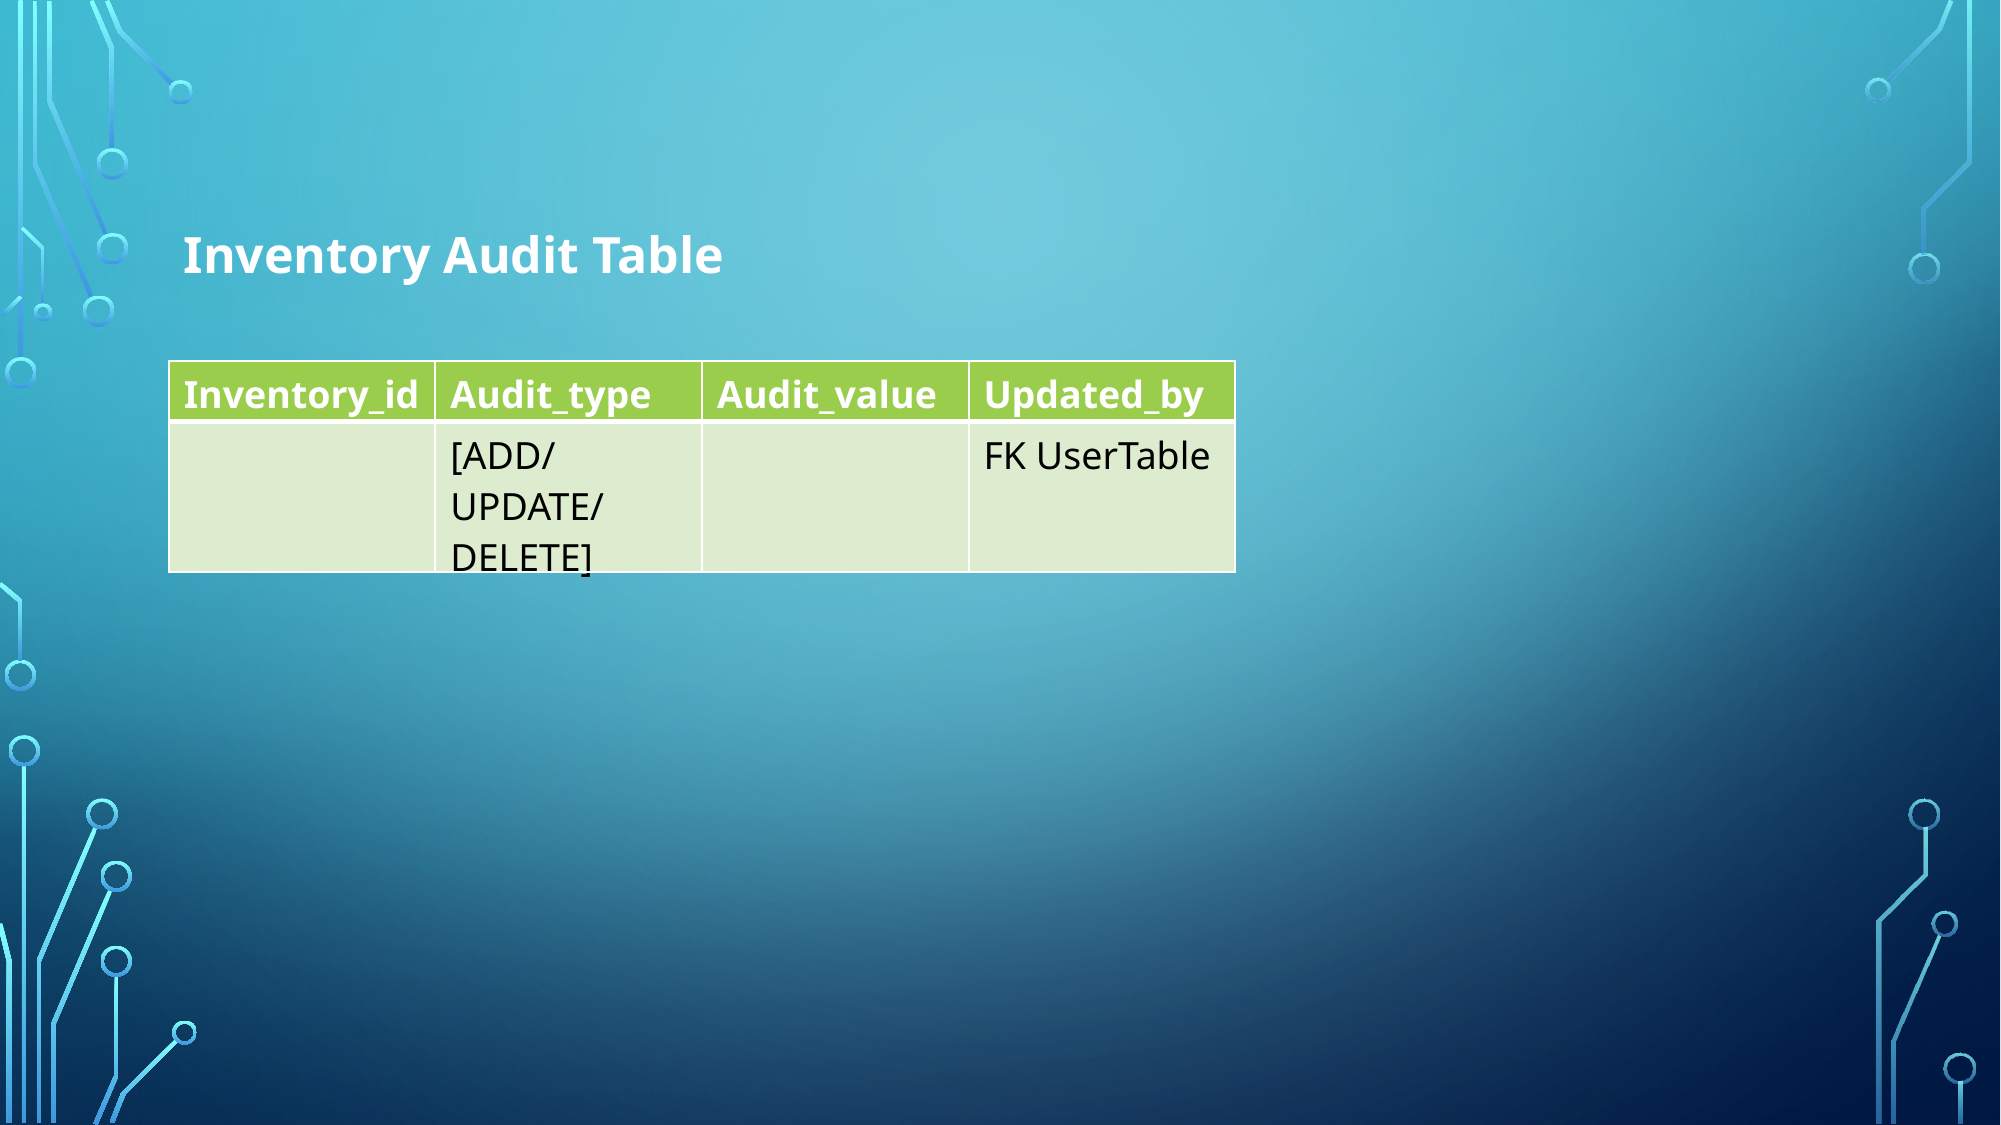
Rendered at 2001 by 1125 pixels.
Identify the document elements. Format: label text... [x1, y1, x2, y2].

table_header Inventory_id [170, 362, 434, 419]
table_cell FK UserTable [970, 424, 1234, 571]
table_cell [ADD/UPDATE/DELETE] [436, 424, 701, 571]
table_header Audit_type [436, 362, 701, 419]
table_cell [703, 424, 968, 571]
table_cell [170, 424, 434, 571]
text_box Inventory Audit Table [168, 215, 1000, 291]
table_header Updated_by [970, 362, 1234, 419]
table_header Audit_value [703, 362, 968, 419]
